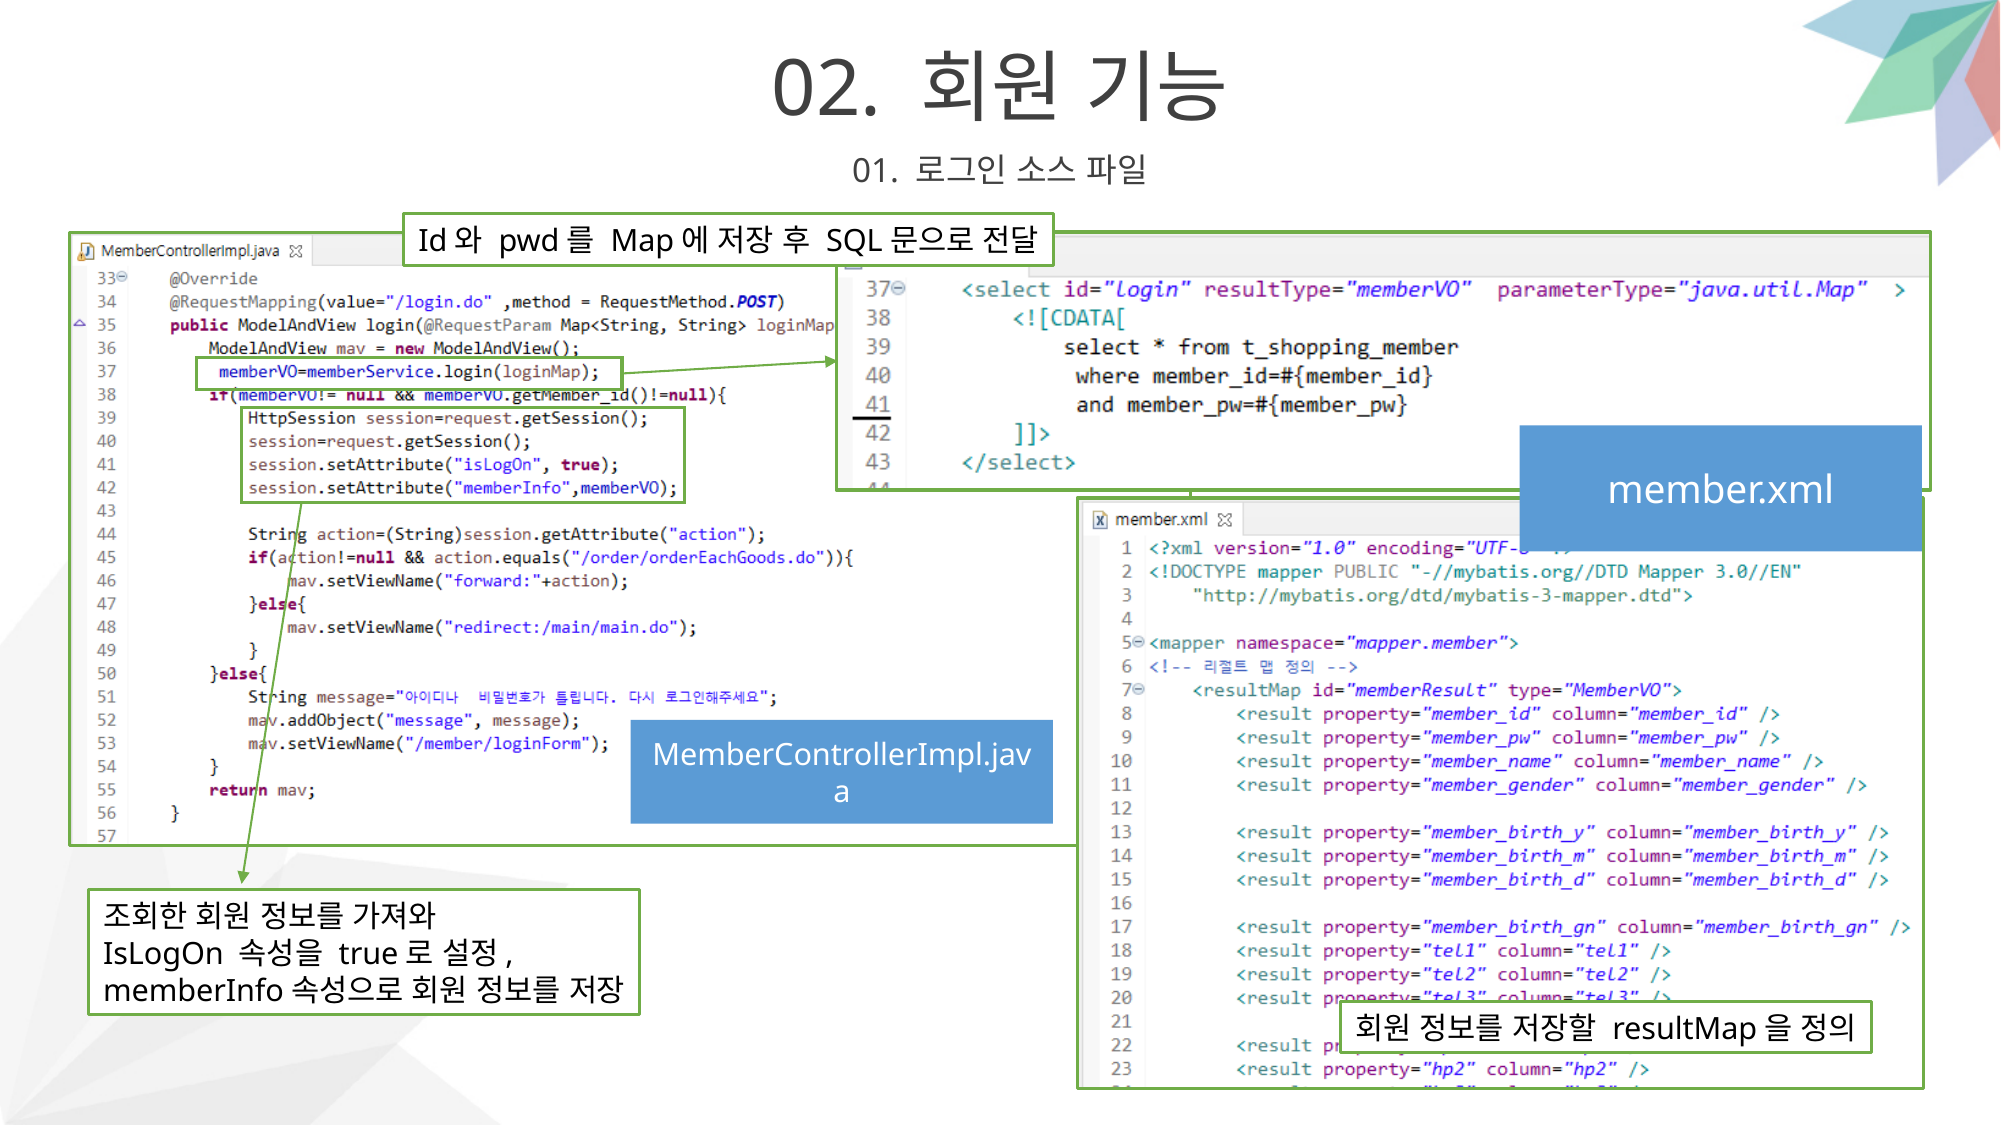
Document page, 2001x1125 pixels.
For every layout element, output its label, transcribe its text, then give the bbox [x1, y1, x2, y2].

text_box member.xml [1518, 489, 1923, 553]
text_box 01. 로그인 소스 파일 [0, 137, 2000, 201]
text_box Id와 pwd를 Map에 저장 후 SQL문으로 전달 [403, 213, 1054, 233]
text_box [241, 502, 302, 884]
picture [0, 0, 2001, 1125]
text_box 조회한 회원 정보를 가져와 IsLogOn 속성을 true로 설정, memberInfo속성으로 회원 정보를 저장 [88, 889, 640, 1015]
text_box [621, 360, 838, 374]
list 02. 회원 기능 [0, 26, 2000, 137]
